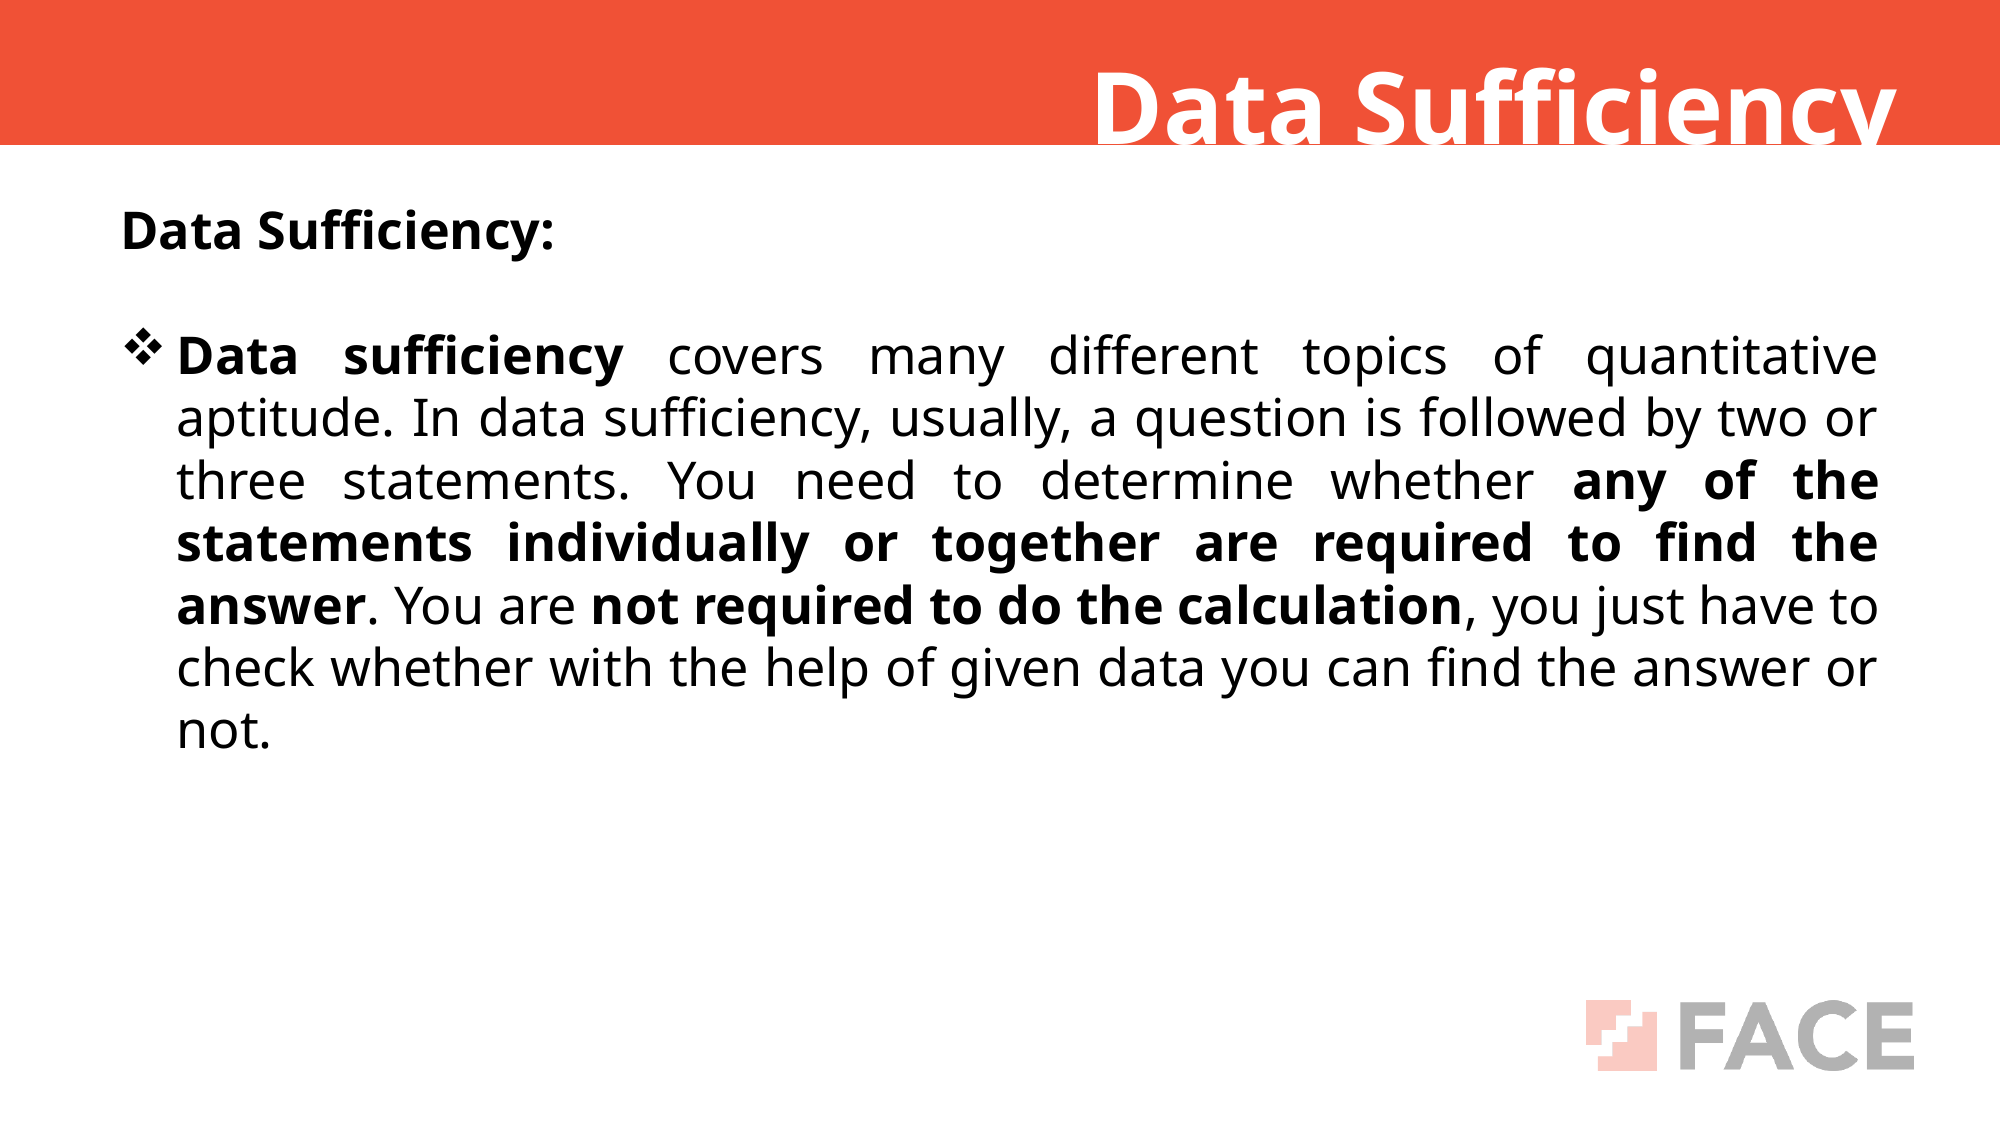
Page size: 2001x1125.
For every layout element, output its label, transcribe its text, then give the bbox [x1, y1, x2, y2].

text_box Data Sufficiency [638, 37, 1914, 173]
picture [1586, 1000, 1914, 1072]
text_box [0, 0, 2000, 147]
text_box Data Sufficiency: Data sufficiency covers many different topics of quantitative aptitude. In data sufficiency, usually, a question is followed by two or three statements. You need to determine whether any of the statements individually or together are required to find the answer. You are not required to do the calculation, you just have to check whether with the help of given data you can find the answer or not. [105, 189, 1895, 767]
